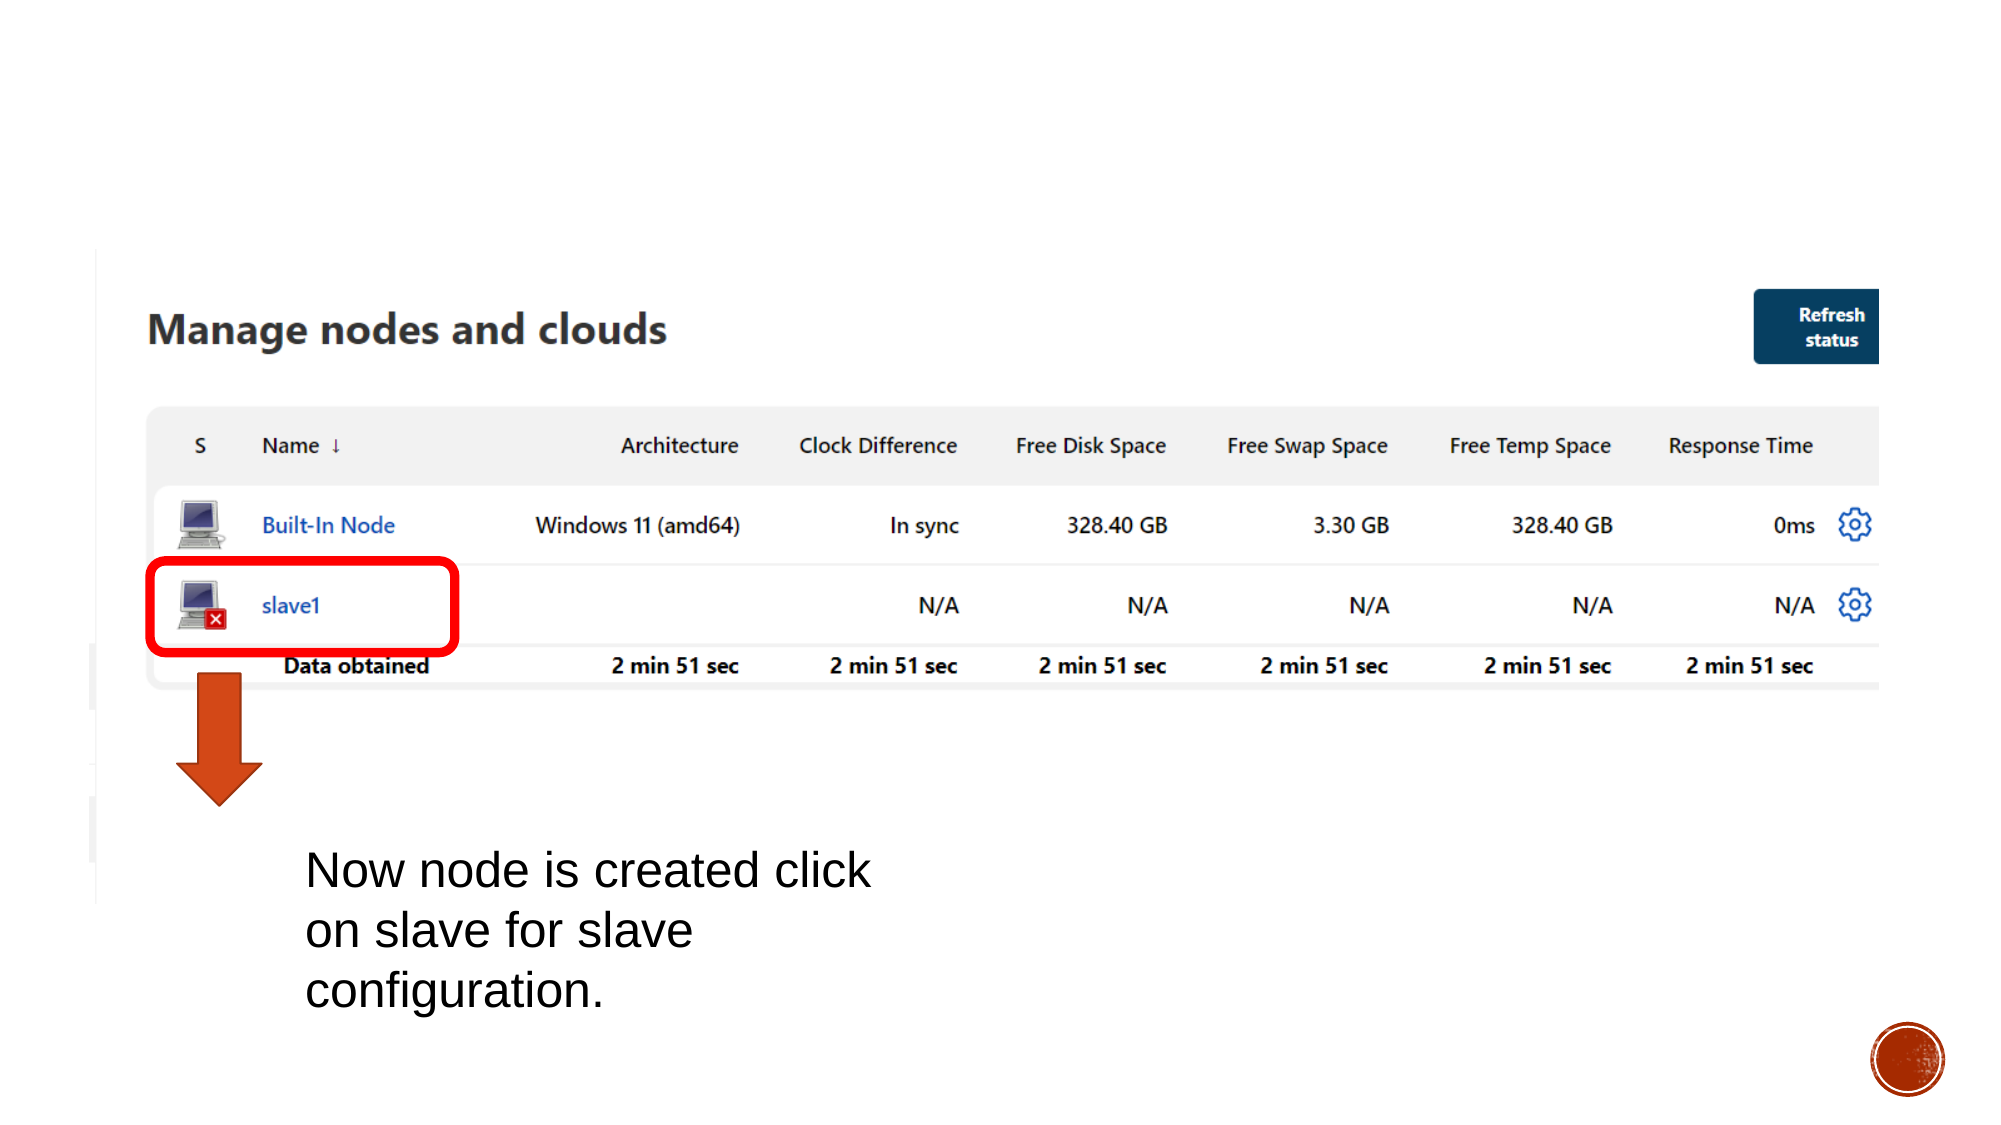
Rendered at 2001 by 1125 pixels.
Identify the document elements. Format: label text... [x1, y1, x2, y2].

picture [89, 249, 1877, 903]
text_box Now node is created click on slave for slave configuration. [290, 905, 905, 1025]
